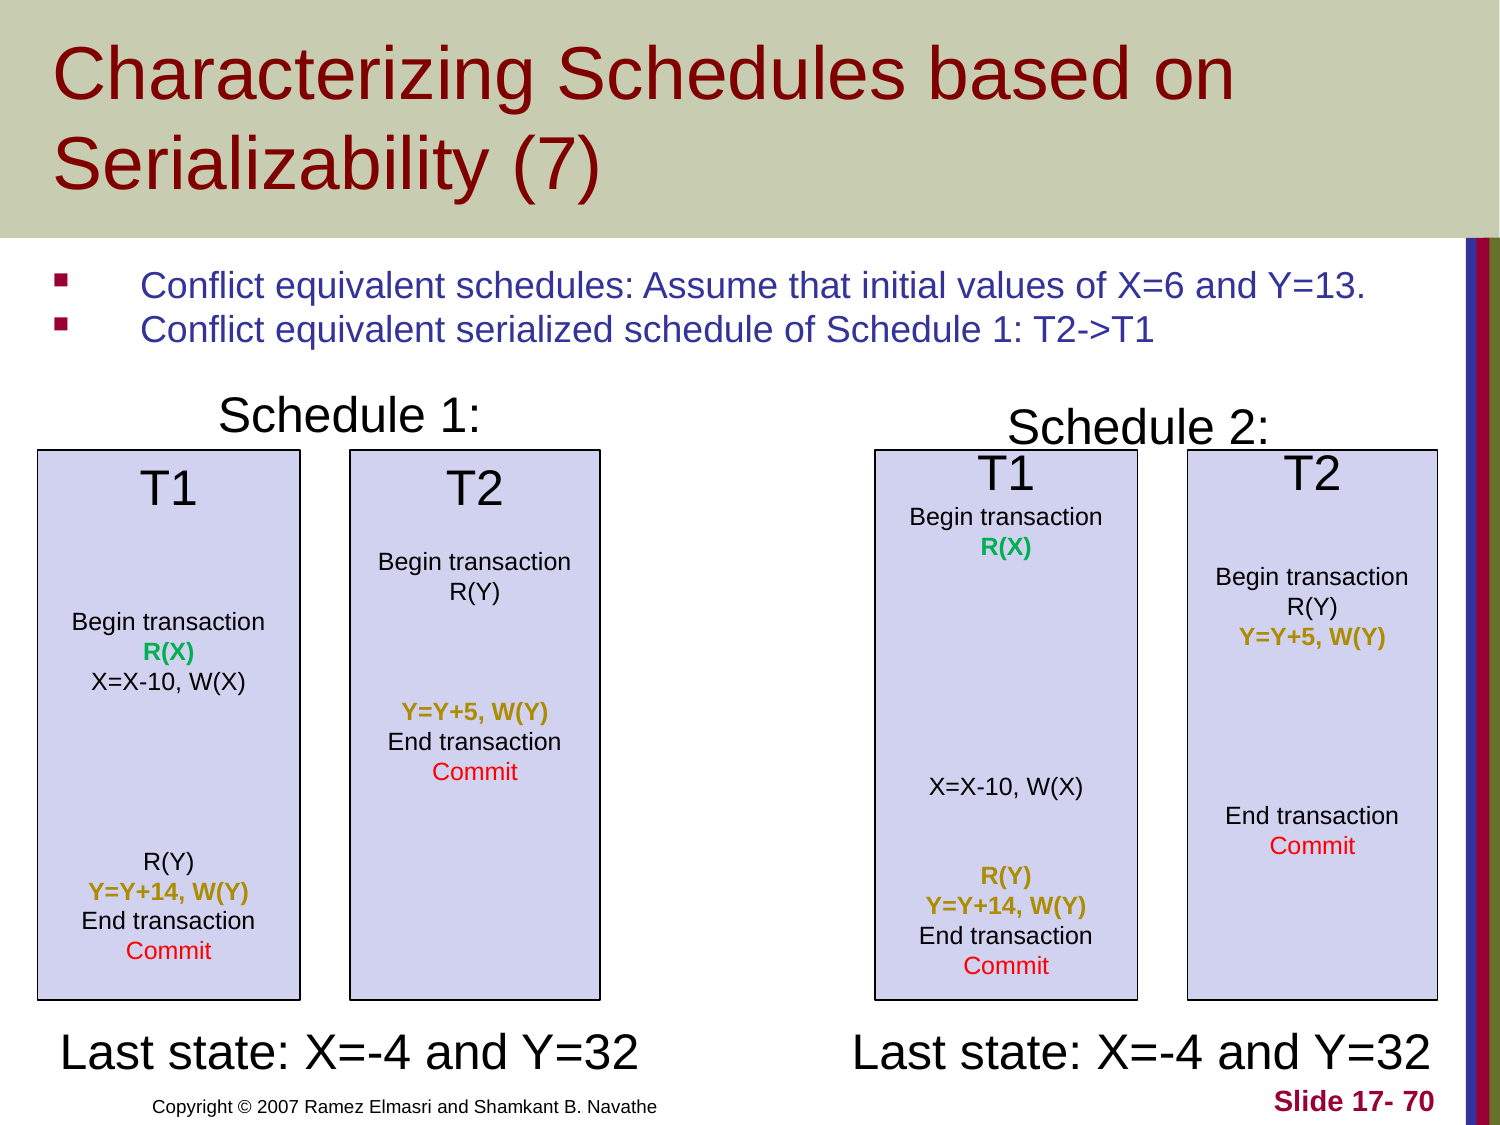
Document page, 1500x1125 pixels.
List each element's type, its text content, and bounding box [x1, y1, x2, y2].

text_box T2 Begin transaction R(Y) Y=Y+5, W(Y) End transaction Commit [350, 450, 600, 1000]
text_box Schedule 1: [203, 374, 497, 450]
slide_number Slide 17- 70 [1137, 1049, 1451, 1125]
text_box T1 Begin transaction R(X) X=X-10, W(X) R(Y) Y=Y+14, W(Y) End transaction Commit [37, 450, 300, 1000]
text_box T1 Begin transaction R(X) X=X-10, W(X) R(Y) Y=Y+14, W(Y) End transaction Commit [875, 450, 1138, 1000]
text_box Last state: X=-4 and Y=32 [44, 1012, 655, 1087]
text_box Schedule 2: [992, 387, 1286, 463]
text_box T2 Begin transaction R(Y) Y=Y+5, W(Y) End transaction Commit [1187, 450, 1438, 1000]
title Characterizing Schedules based on Serializability (7) [37, 49, 1317, 213]
text_box Last state: X=-4 and Y=32 [836, 1012, 1447, 1088]
list Conflict equivalent schedules: Assume that initial values of X=6 and Y=13. Conflict equivalent serialized schedule of Schedule 1: T2->T1 [37, 262, 1399, 351]
